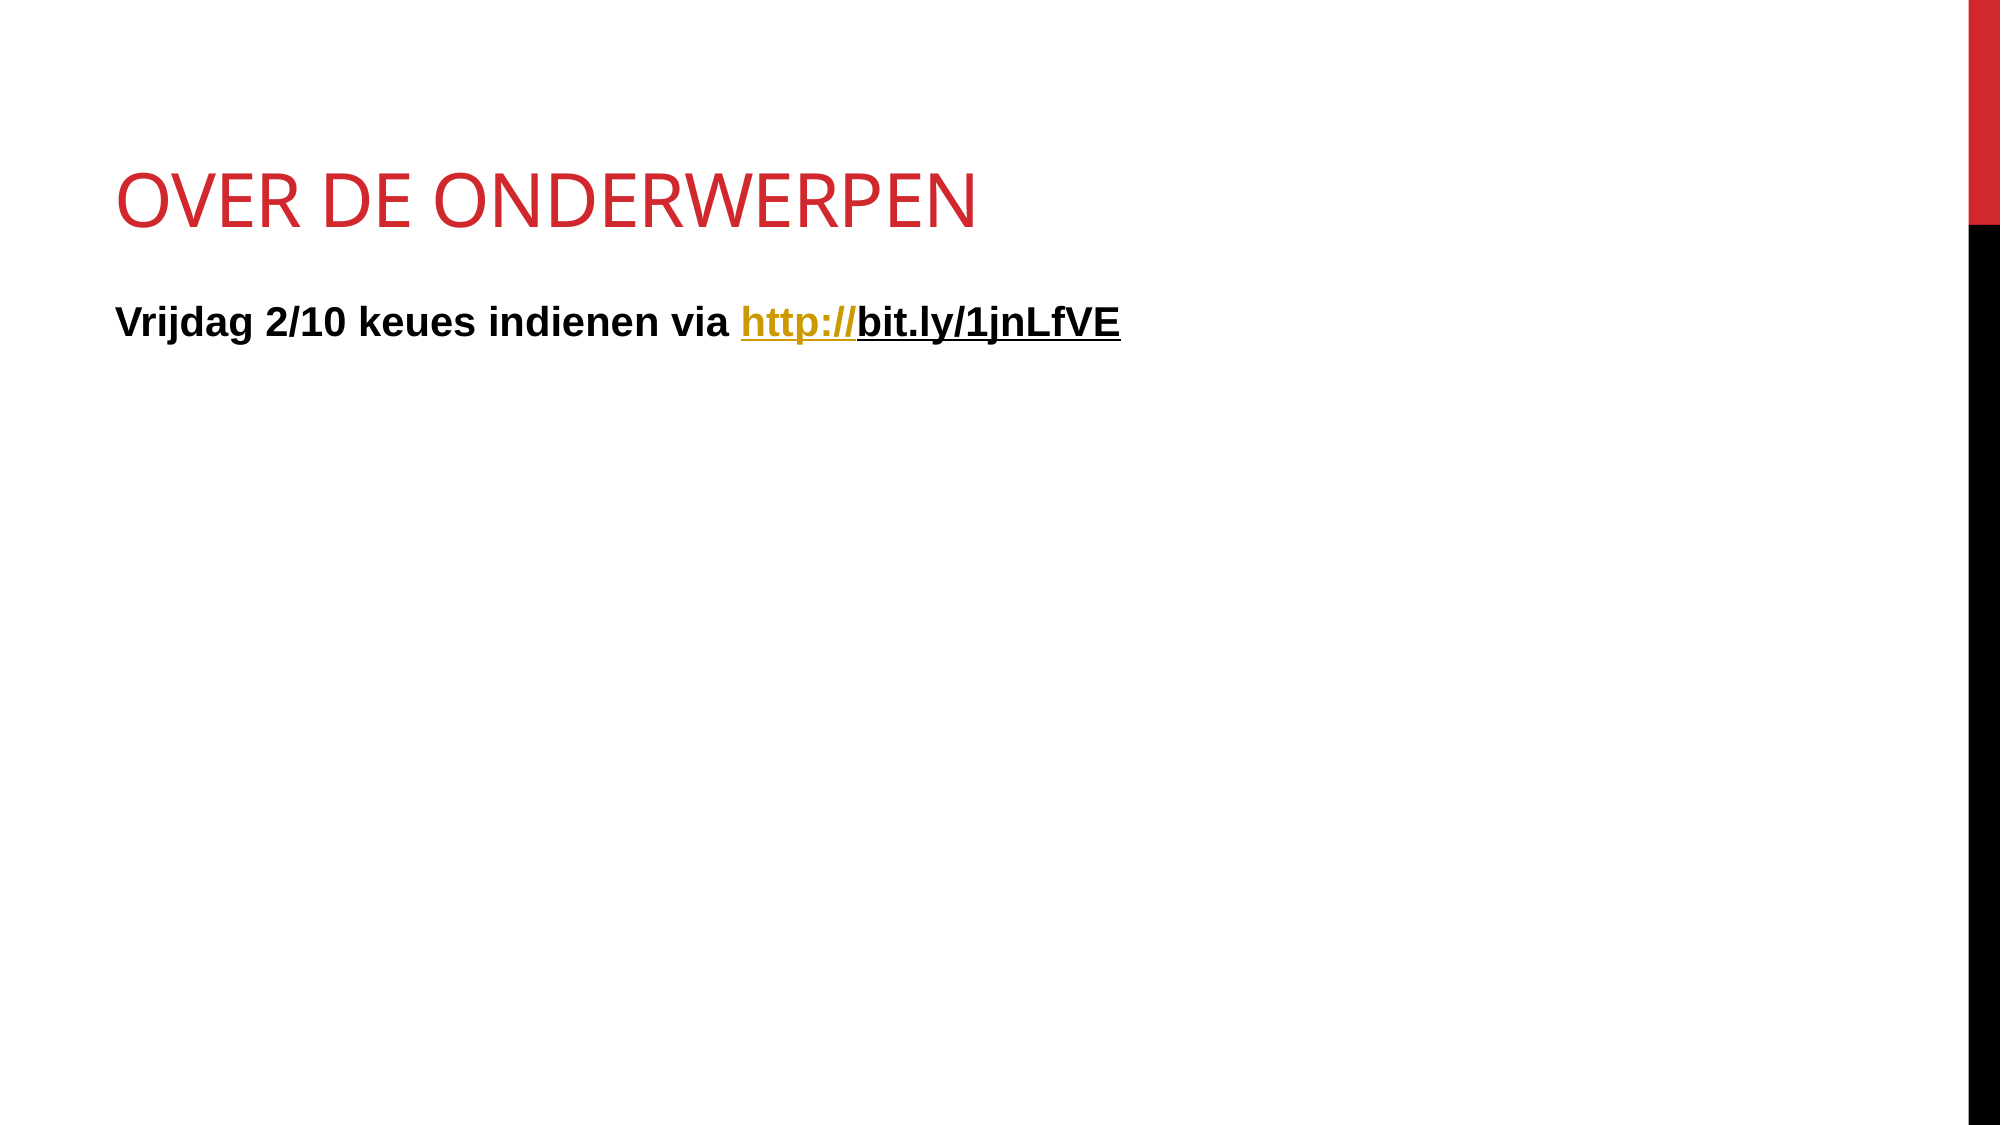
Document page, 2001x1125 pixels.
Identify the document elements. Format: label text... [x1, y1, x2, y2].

title Over de onderwerpen [99, 25, 1367, 250]
list Vrijdag 2/10 keues indienen via http://bit.ly/1jnLfVE [99, 287, 1767, 1005]
